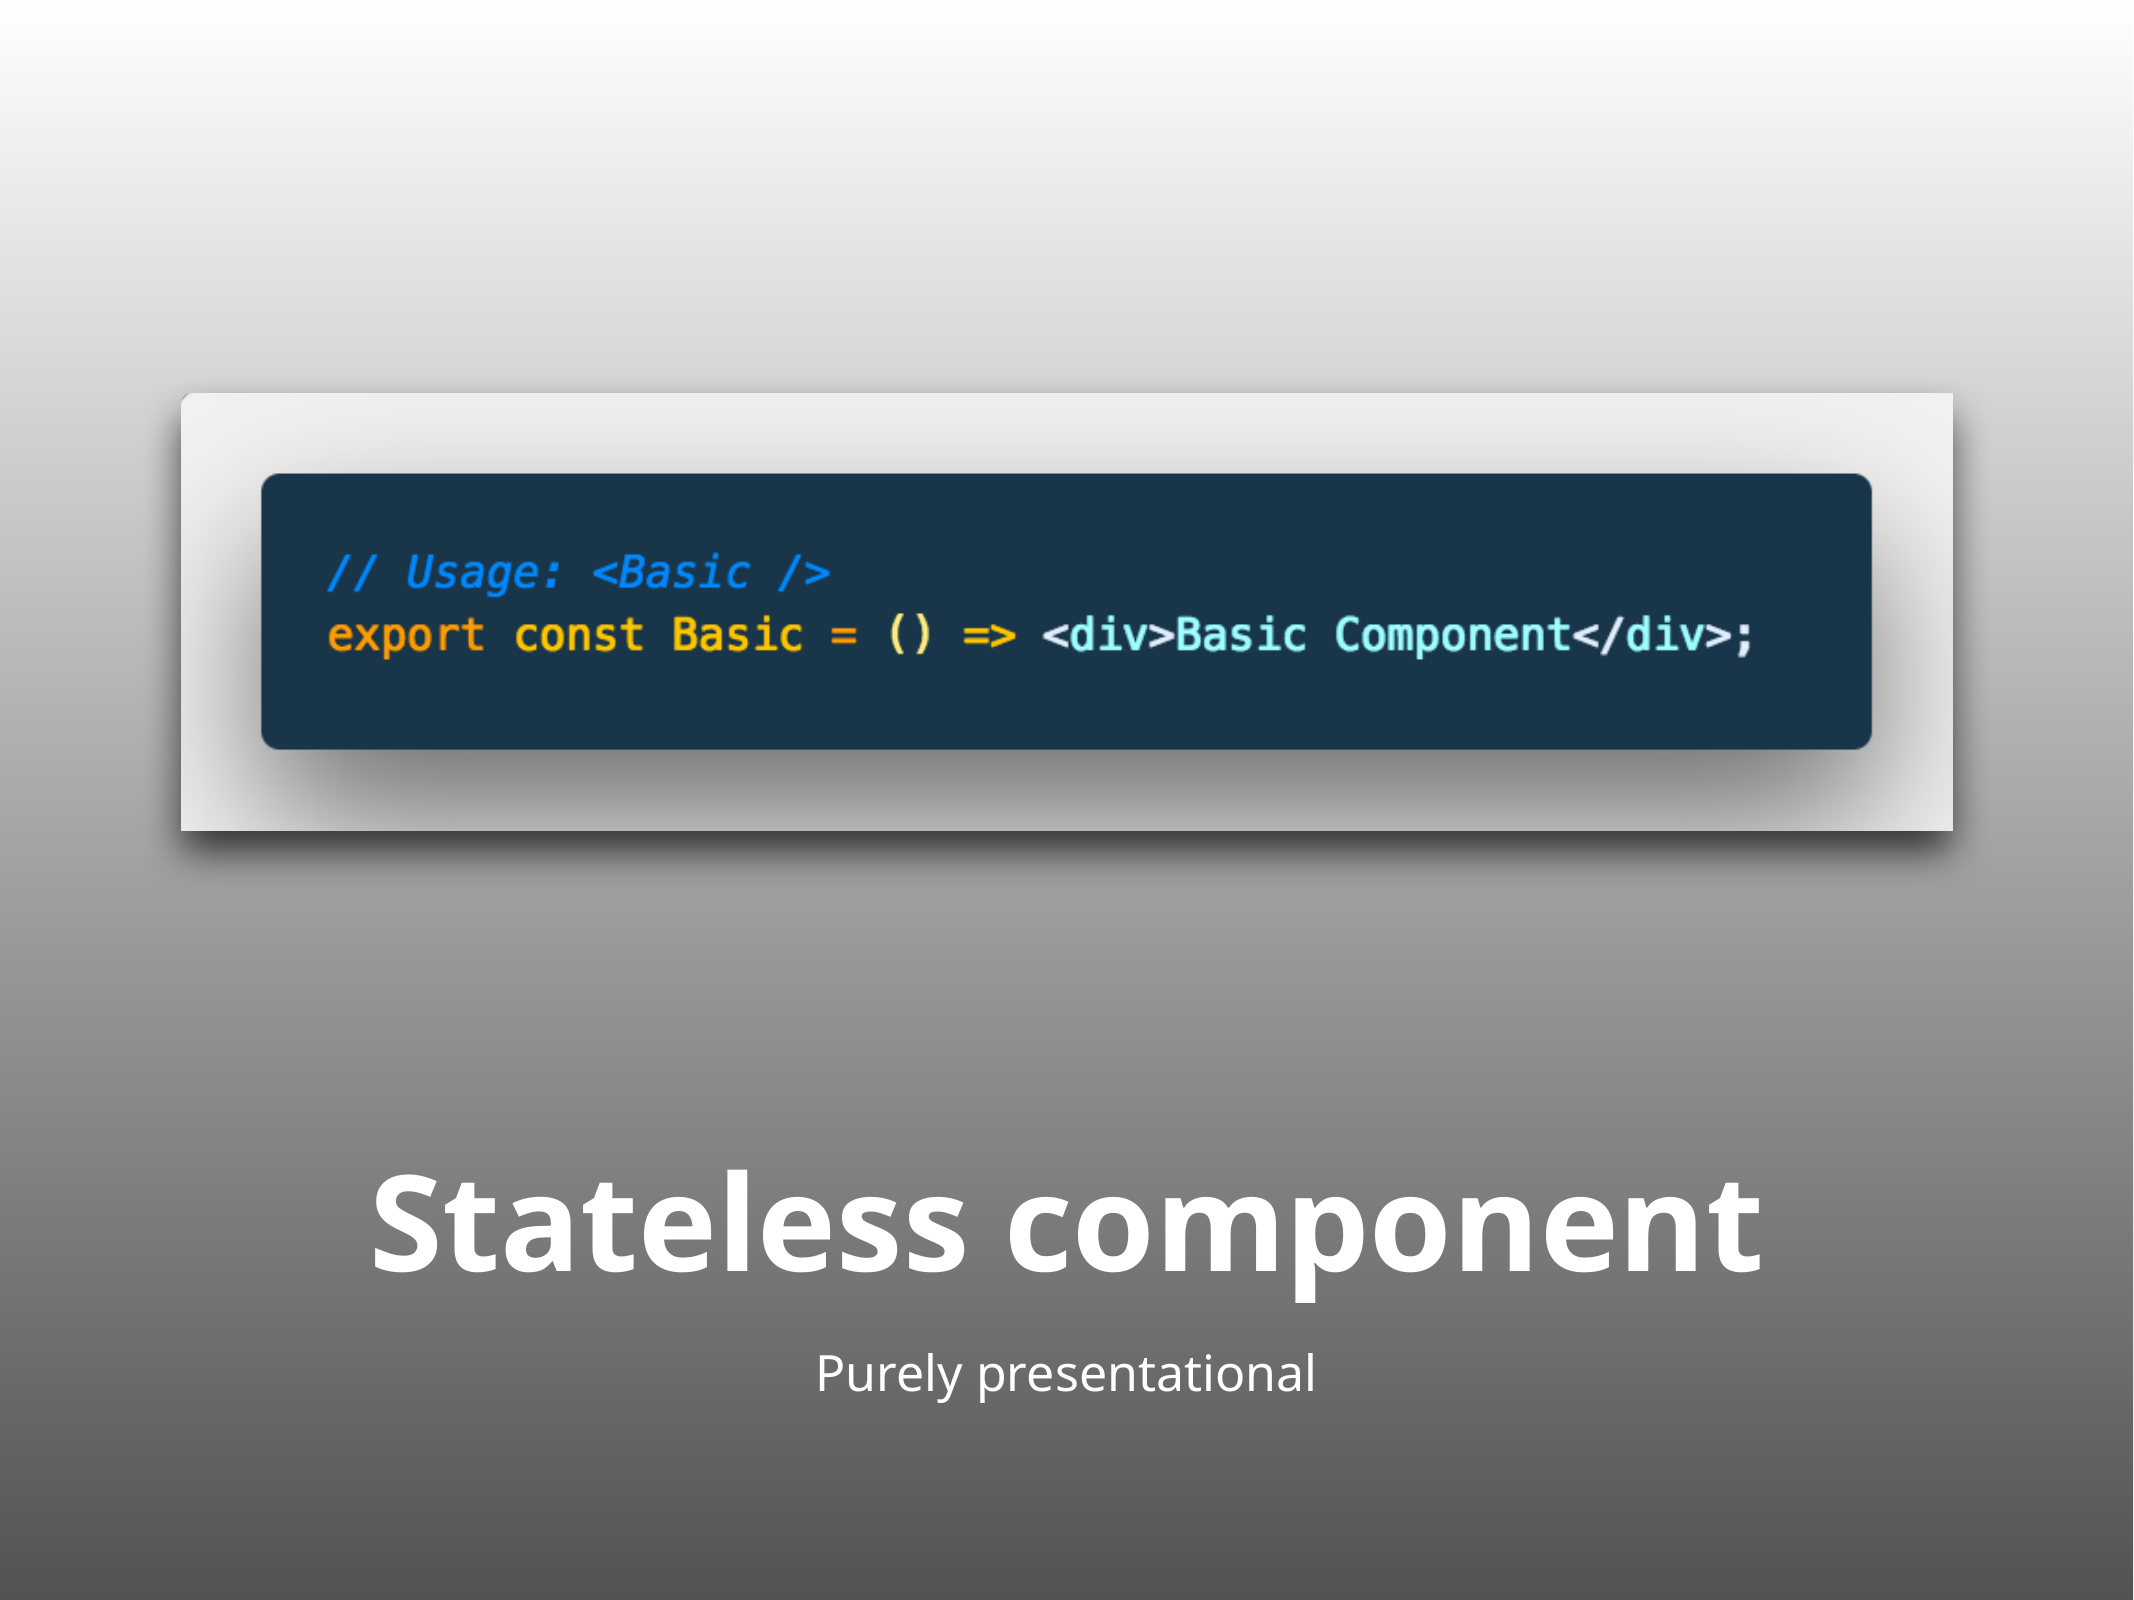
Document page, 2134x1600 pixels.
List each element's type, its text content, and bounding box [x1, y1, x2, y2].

title Stateless component [124, 1128, 2009, 1307]
picture [180, 393, 1953, 831]
list Purely presentational [124, 1332, 2009, 1484]
